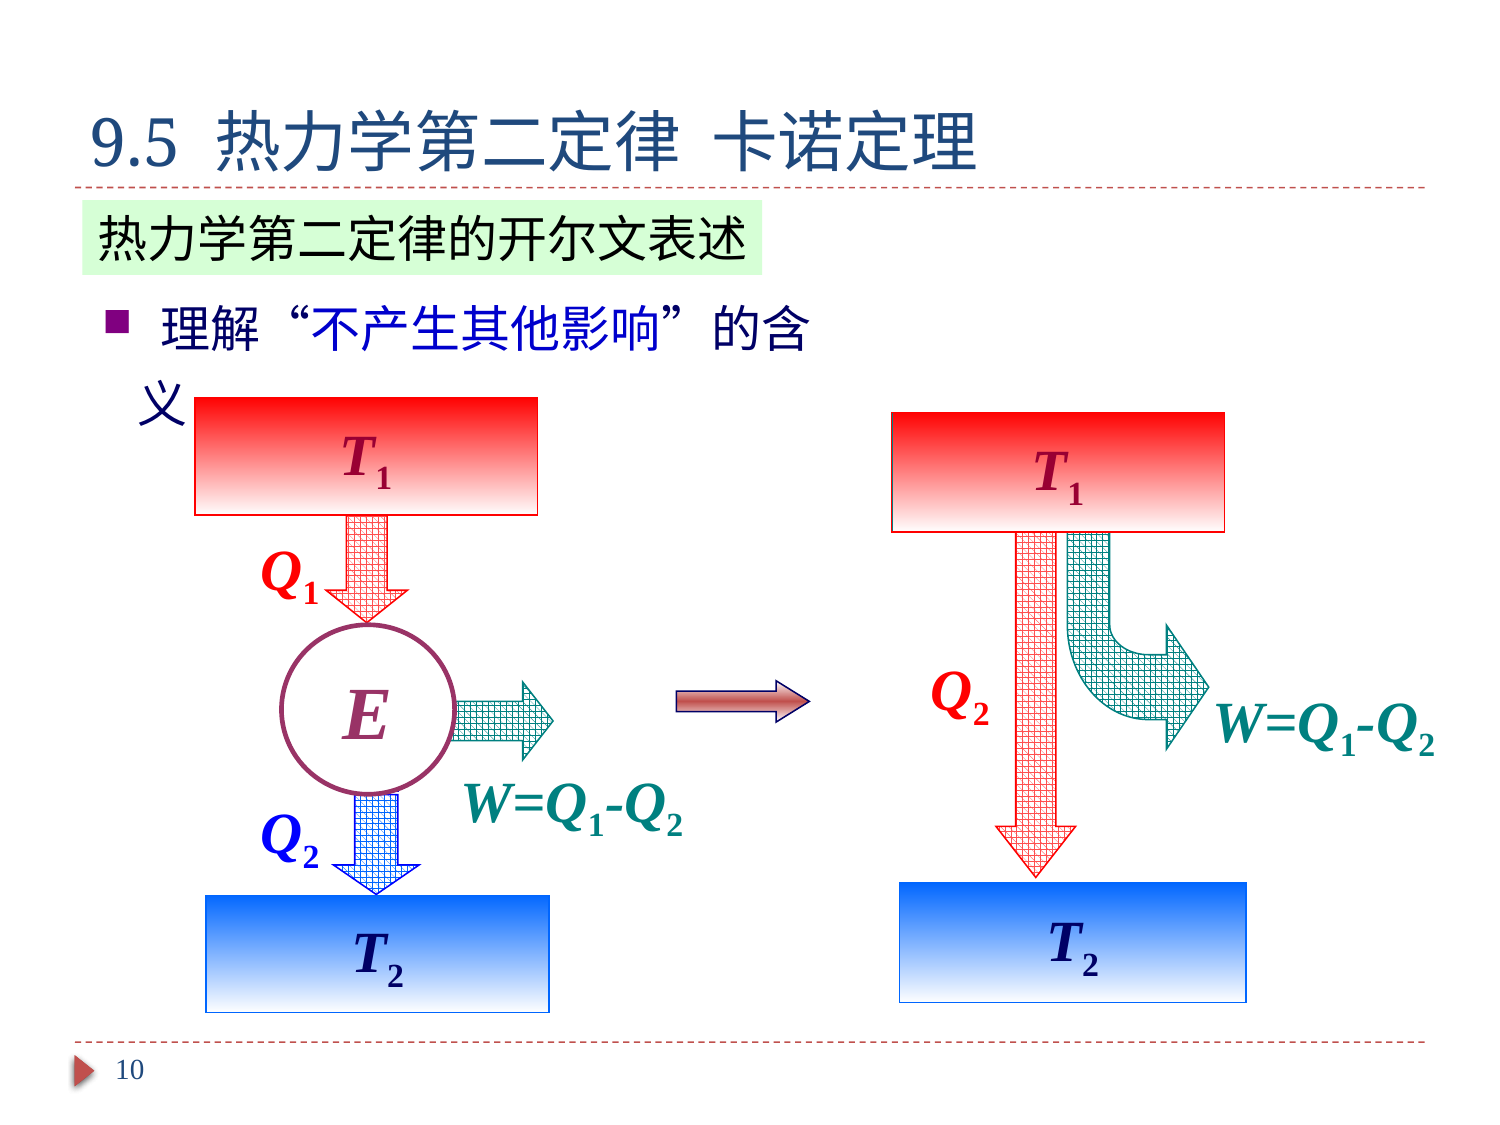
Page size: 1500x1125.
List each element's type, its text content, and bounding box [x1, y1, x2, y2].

text_box 理解“不产生其他影响”的含义 [87, 274, 850, 440]
slide_number 10 [100, 1042, 426, 1103]
text_box 热力学第二定律的开尔文表述 [82, 200, 763, 275]
title 9.5 热力学第二定律 卡诺定理 [75, 37, 1425, 188]
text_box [194, 397, 702, 1013]
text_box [676, 412, 1454, 1004]
